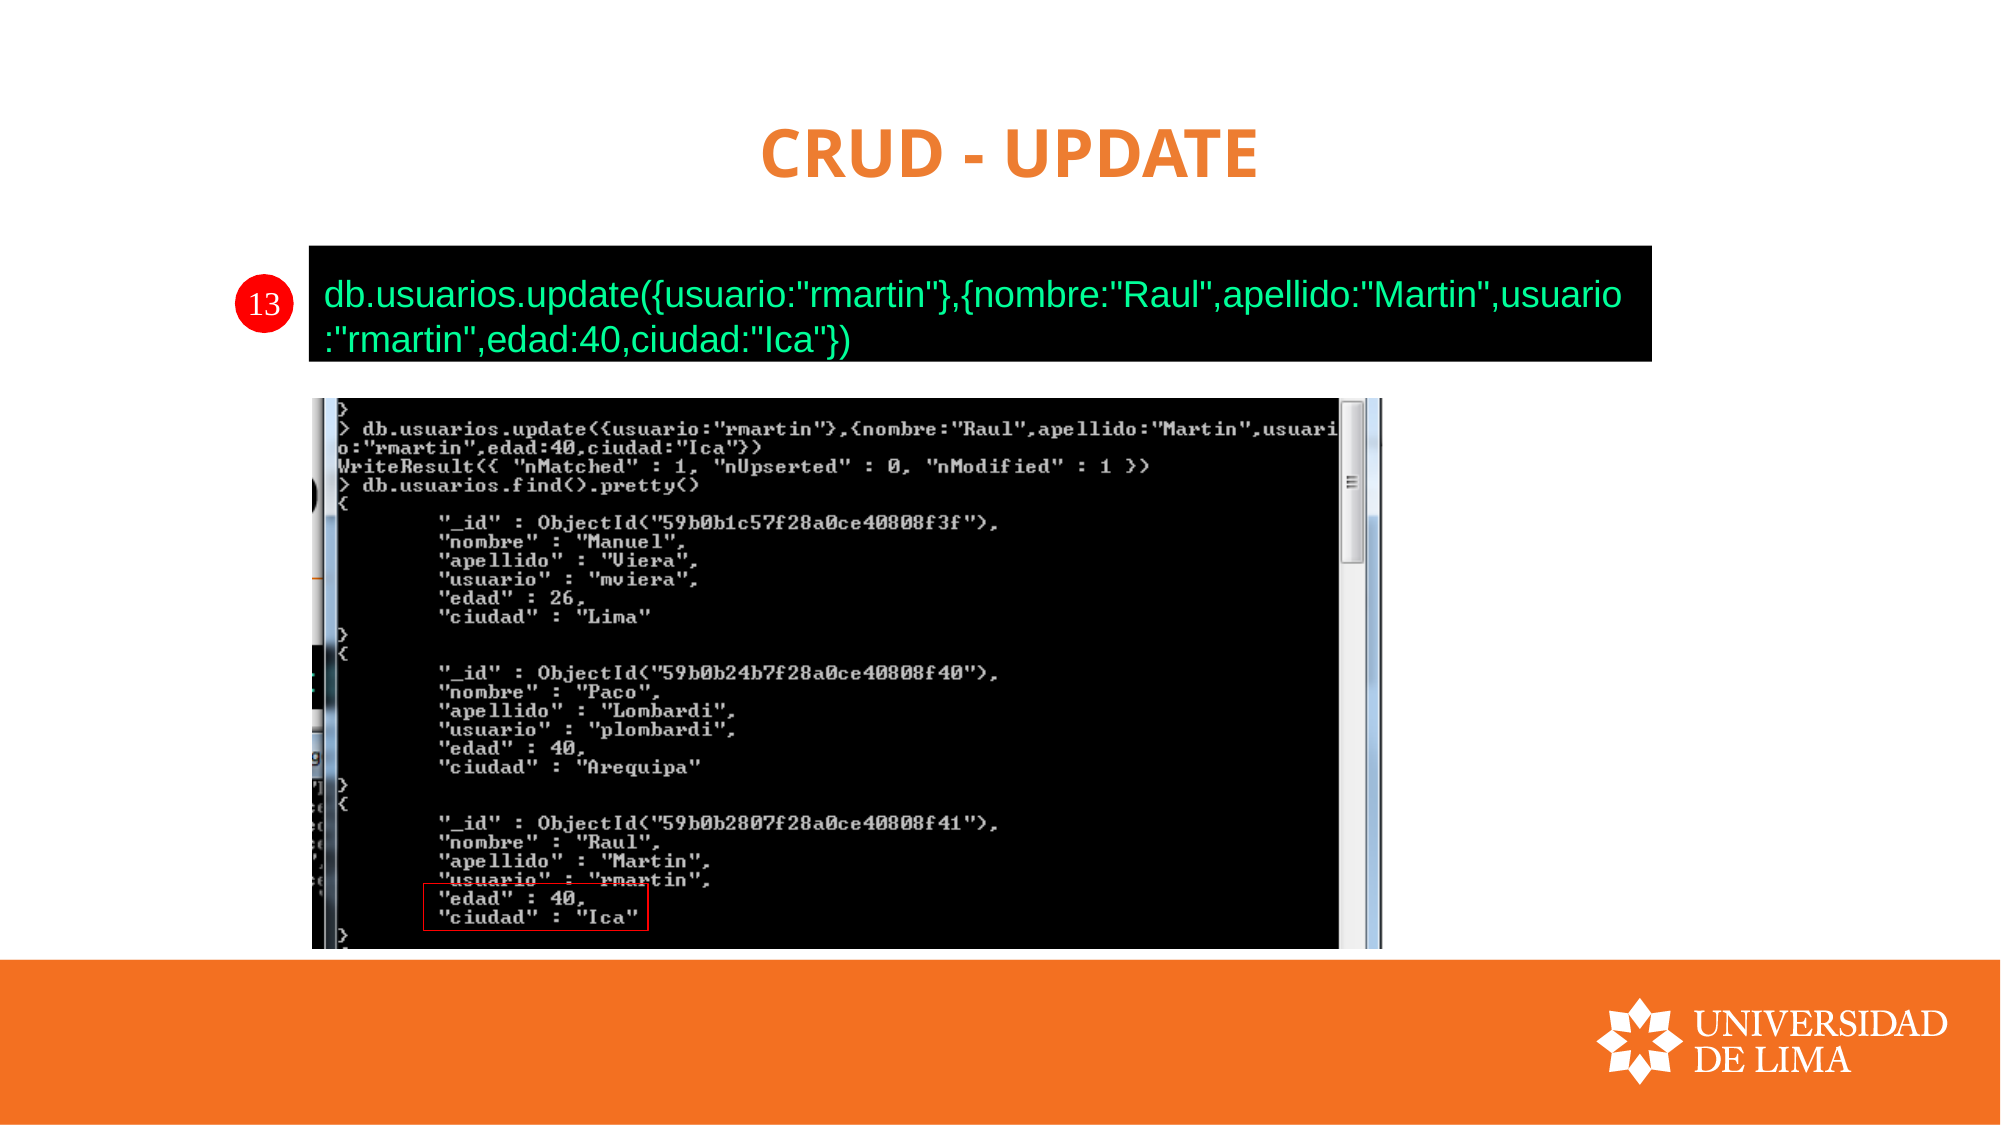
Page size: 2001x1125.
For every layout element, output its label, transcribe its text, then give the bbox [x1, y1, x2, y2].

text_box [423, 883, 648, 931]
text_box [308, 245, 1652, 362]
title CRUD - UPDATE [84, 96, 1936, 216]
text_box db.usuarios.update({usuario:"rmartin"},{nombre:"Raul",apellido:"Martin",usuario :"rmartin",edad:40,ciudad:"Ica"}) [321, 268, 1636, 361]
text_box [234, 281, 294, 334]
text_box [246, 274, 282, 280]
text_box 13 [245, 280, 284, 323]
text_box [312, 398, 1383, 949]
picture [0, 0, 2001, 1125]
